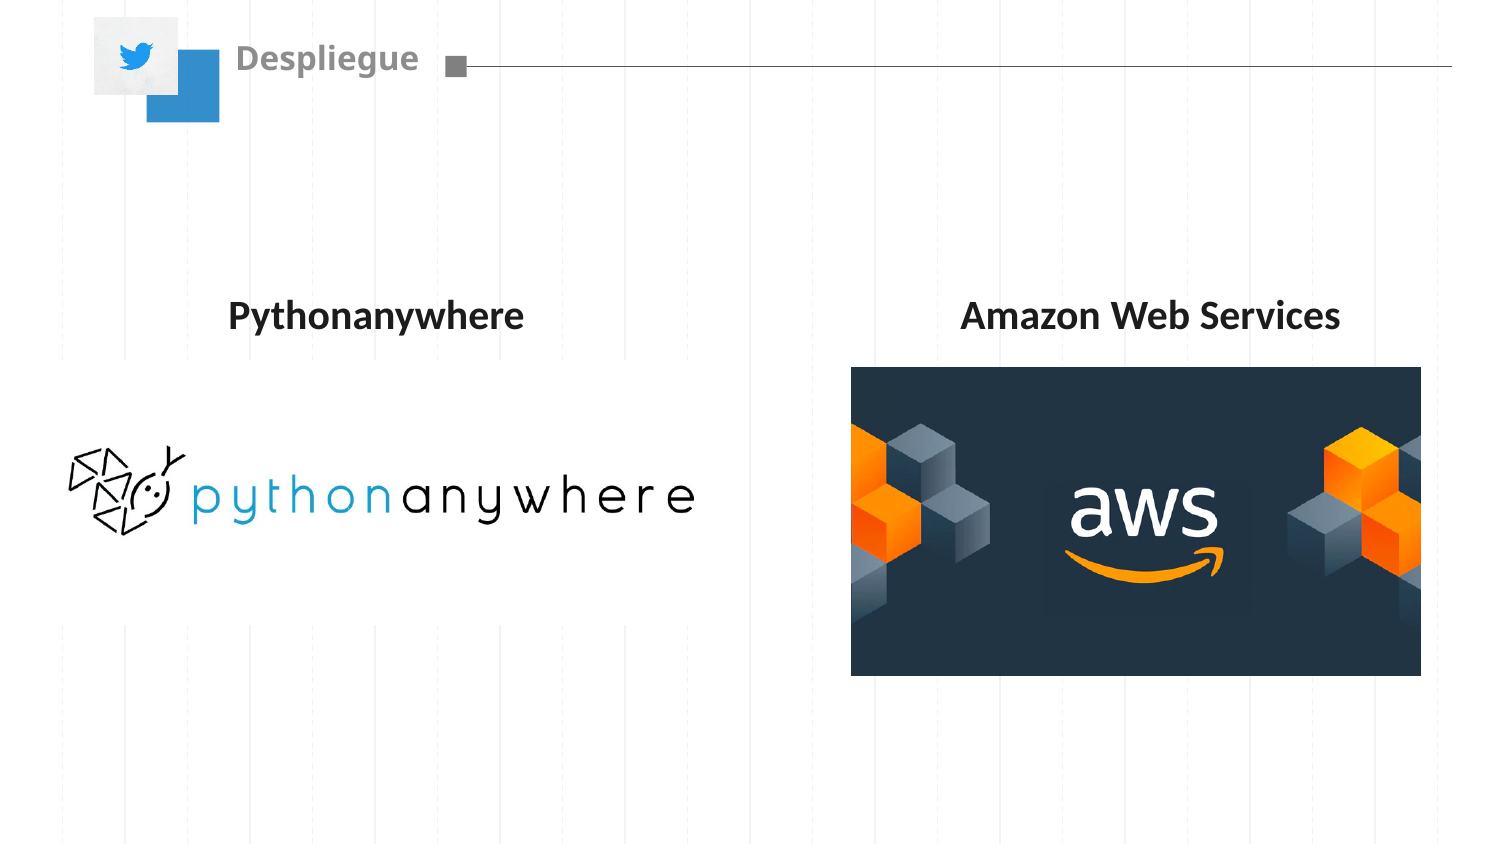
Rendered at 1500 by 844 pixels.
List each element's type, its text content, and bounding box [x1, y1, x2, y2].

text_box [145, 48, 221, 125]
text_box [445, 55, 1453, 78]
text_box Pythonanywhere [202, 280, 551, 345]
picture [46, 360, 707, 626]
picture [94, 17, 178, 96]
text_box Despliegue [229, 29, 426, 70]
text_box Amazon Web Services [944, 280, 1357, 345]
picture [850, 367, 1421, 677]
